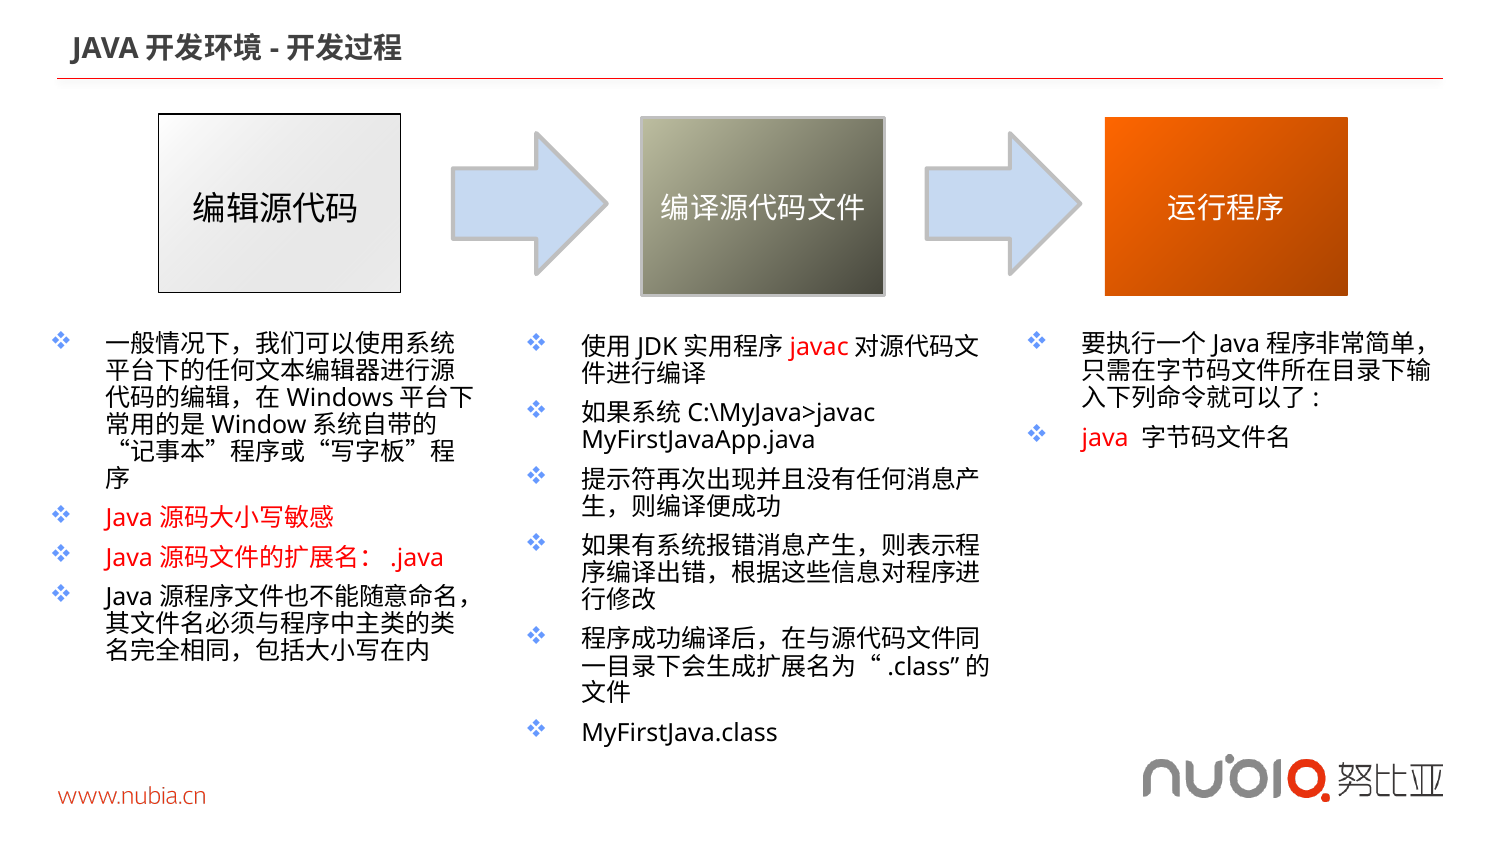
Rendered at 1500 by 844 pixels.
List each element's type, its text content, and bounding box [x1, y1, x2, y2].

text_box 一般情况下，我们可以使用系统平台下的任何文本编辑器进行源代码的编辑，在Windows平台下常用的是Window系统自带的“记事本”程序或“写字板”程序 Java源码大小写敏感 Java源码文件的扩展名：.java Java源程序文件也不能随意命名，其文件名必须与程序中主类的类名完全相同，包括大小写在内 [34, 323, 491, 703]
text_box 要执行一个Java程序非常简单，只需在字节码文件所在目录下输入下列命令就可以了: java 字节码文件名 [1010, 323, 1454, 656]
text_box 编辑源代码 [158, 113, 401, 293]
text_box JAVA开发环境-开发过程 [57, 24, 714, 69]
text_box 使用JDK实用程序javac对源代码文件进行编译 如果系统C:\MyJava>javac MyFirstJavaApp.java 提示符再次出现并且没有任何消息产生，则编译便成功 如果有系统报错消息产生，则表示程序编译出错，根据这些信息对程序进行修改 程序成功编译后，在与源代码文件同一目录下会生成扩展名为“.class”的文件 MyFirstJava.class [510, 326, 1011, 785]
text_box [924, 131, 1083, 277]
text_box 运行程序 [1104, 117, 1348, 296]
picture [1142, 754, 1444, 802]
text_box 编译源代码文件 [641, 117, 885, 296]
picture [56, 783, 206, 809]
text_box [450, 131, 609, 277]
